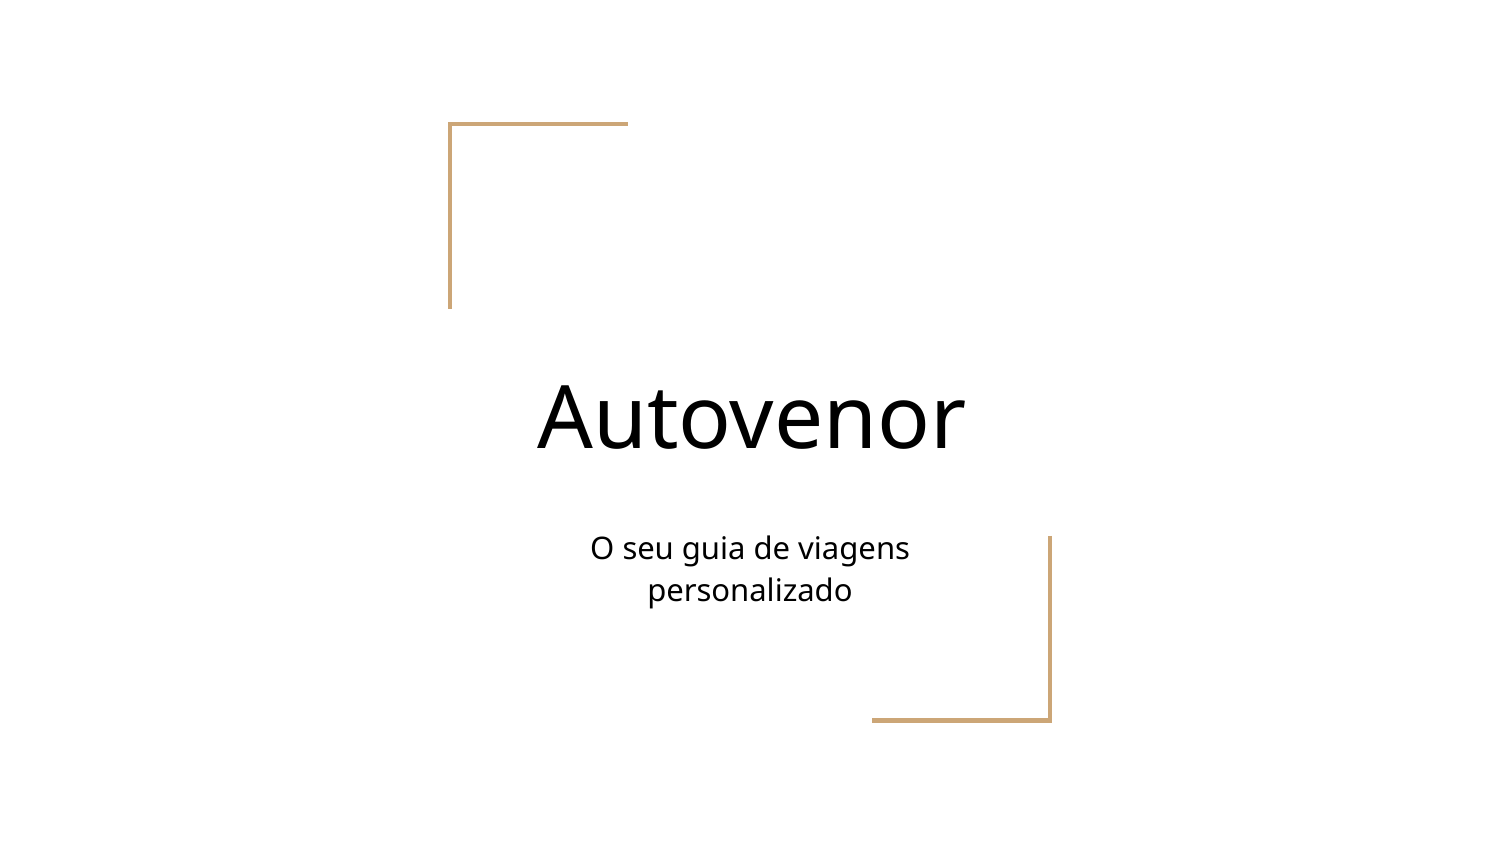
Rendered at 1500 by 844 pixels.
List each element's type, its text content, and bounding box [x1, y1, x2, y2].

subtitle O seu guia de viagens personalizado [499, 511, 1001, 627]
title Autovenor [499, 236, 1001, 490]
